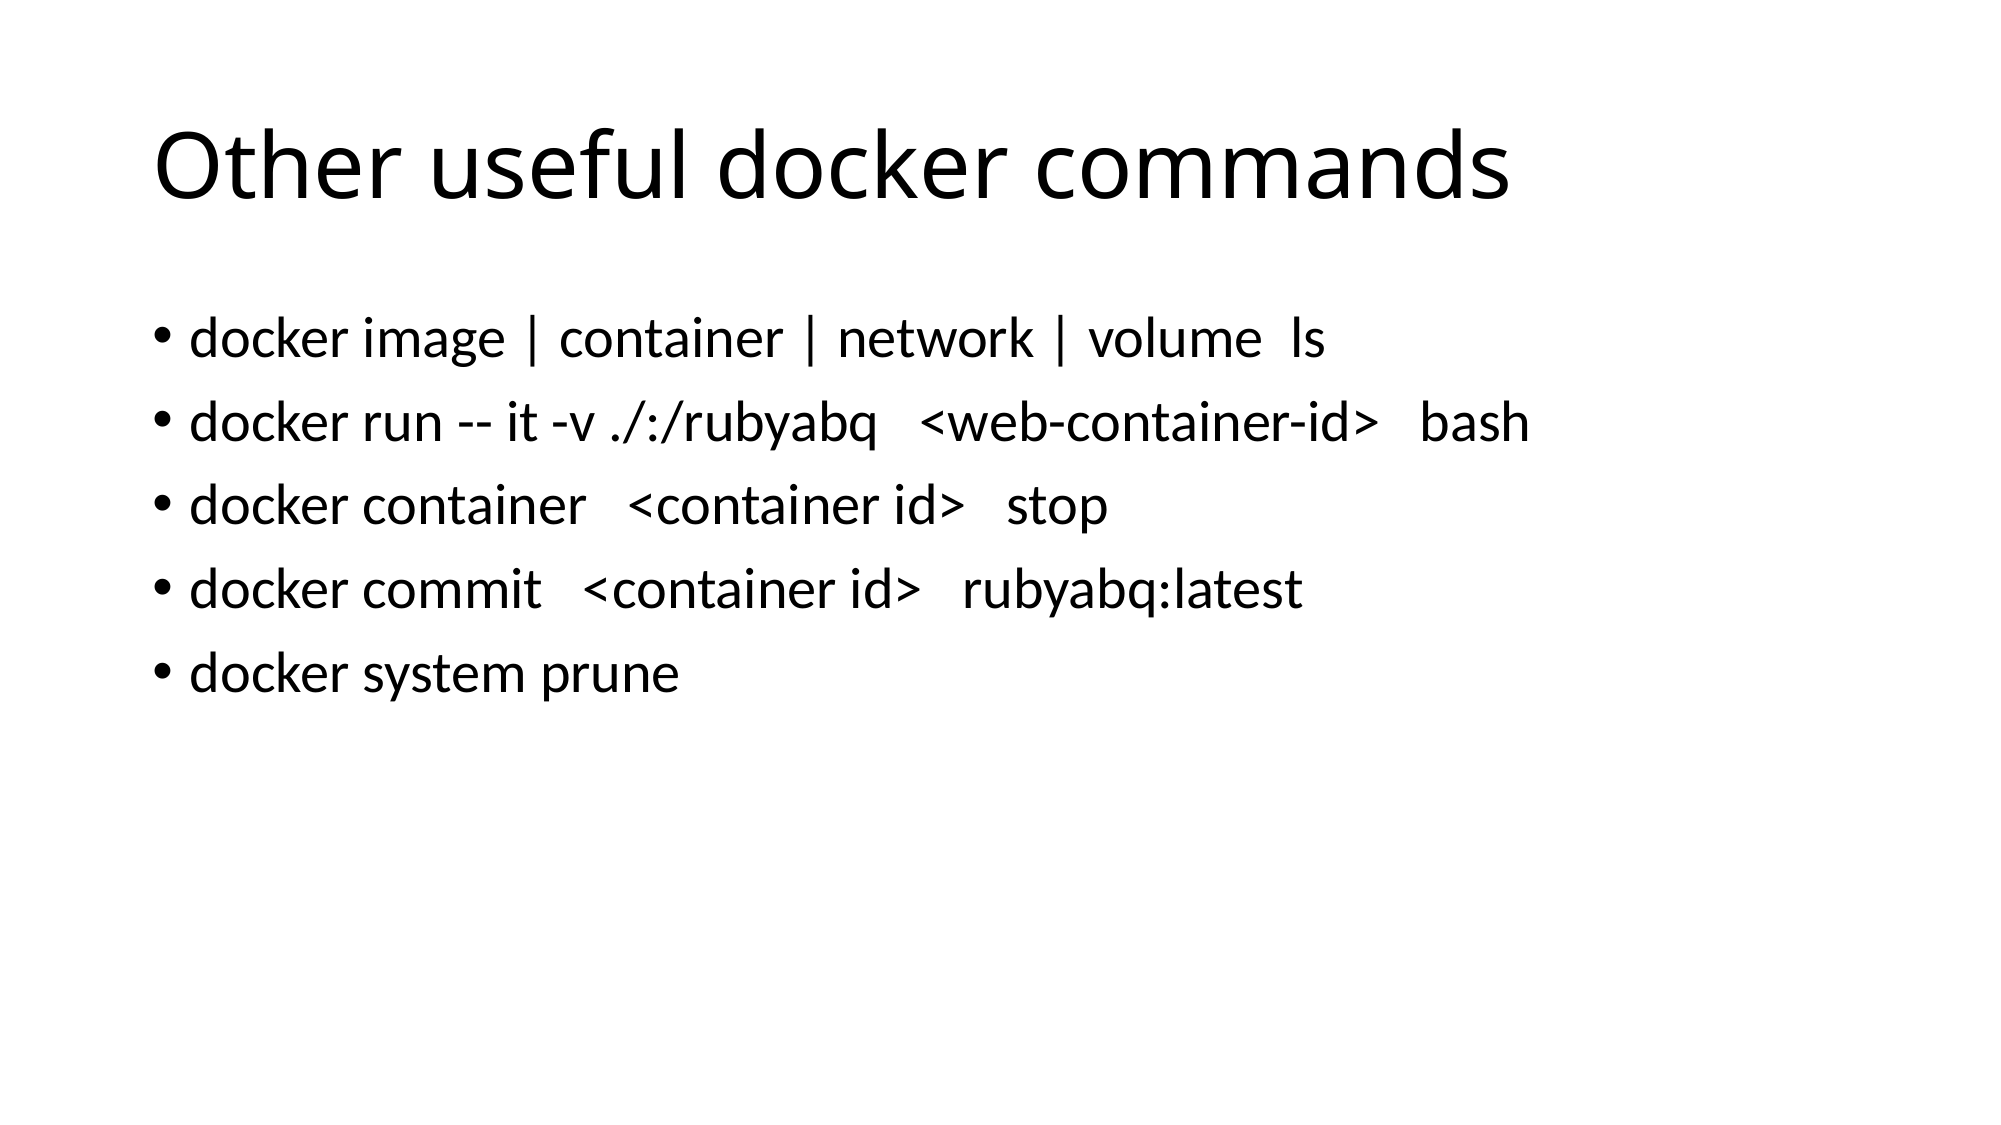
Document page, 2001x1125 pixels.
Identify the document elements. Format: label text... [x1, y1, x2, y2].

title Other useful docker commands [137, 59, 1863, 278]
list docker image | container | network | volume ls docker run -- it -v ./:/rubyabq <web-container-id> bash docker container <container id> stop docker commit <container id> rubyabq:latest docker system prune [137, 299, 1863, 1014]
